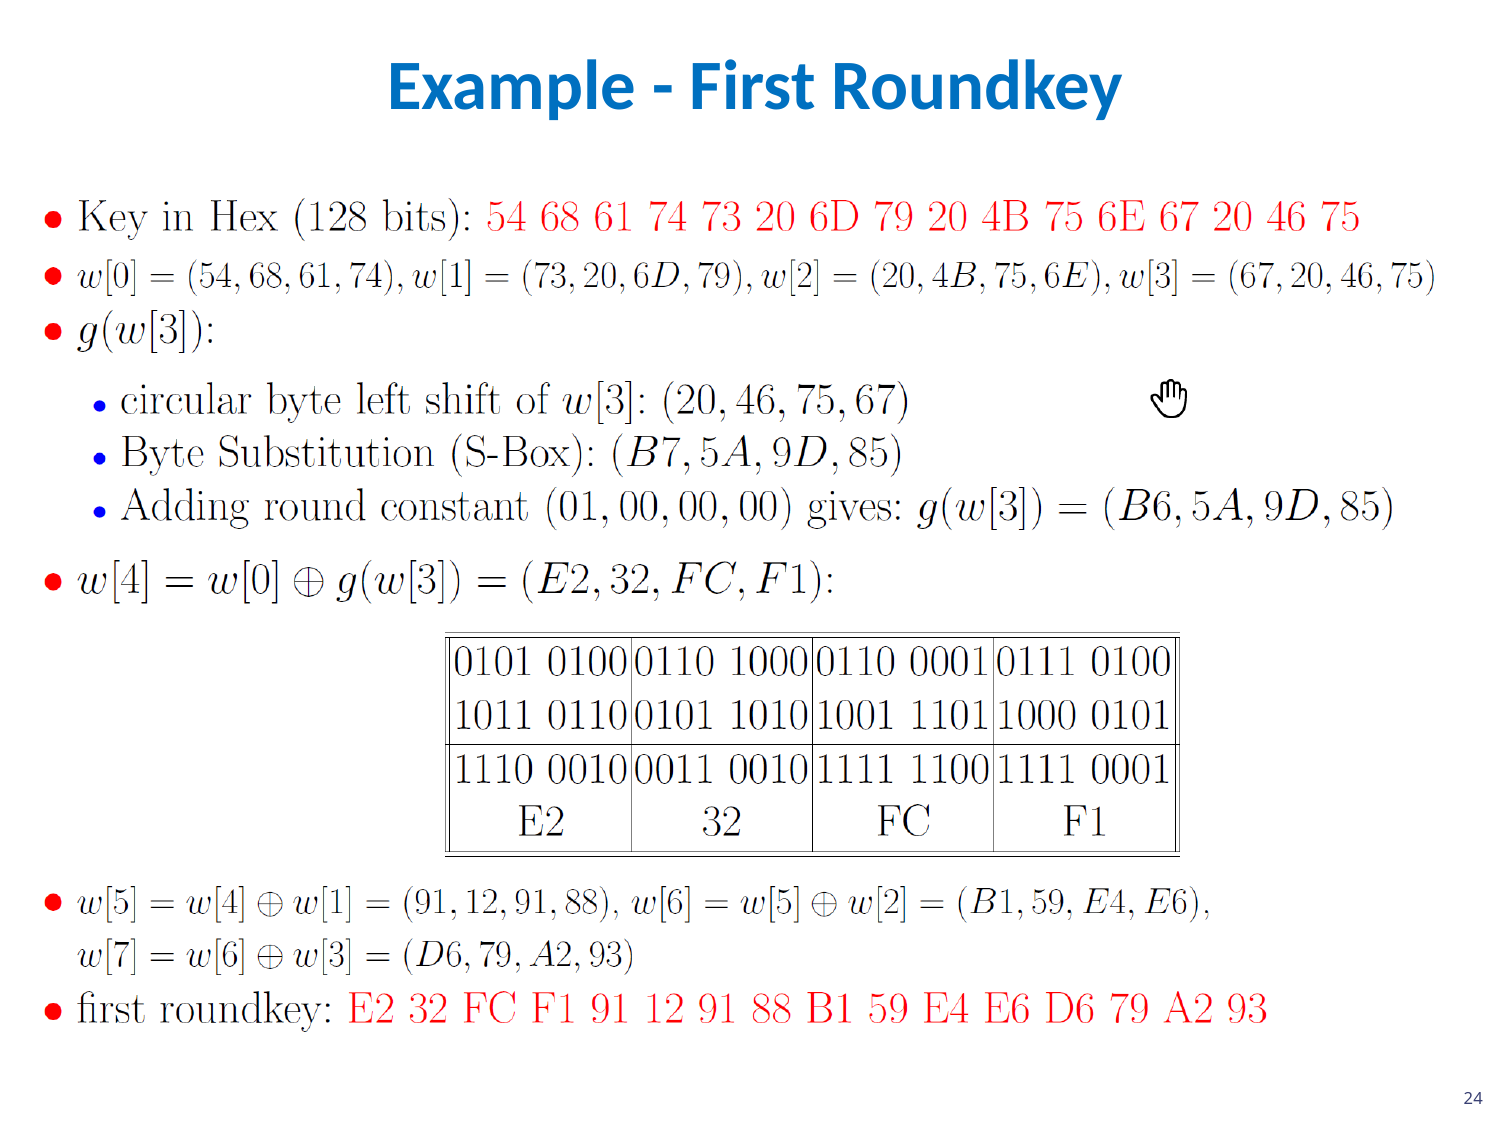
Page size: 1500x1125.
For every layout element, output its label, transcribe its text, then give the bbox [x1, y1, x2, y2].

picture [0, 166, 1500, 1062]
title Example - First Roundkey [38, 24, 1473, 138]
slide_number 24 [1399, 1087, 1484, 1118]
